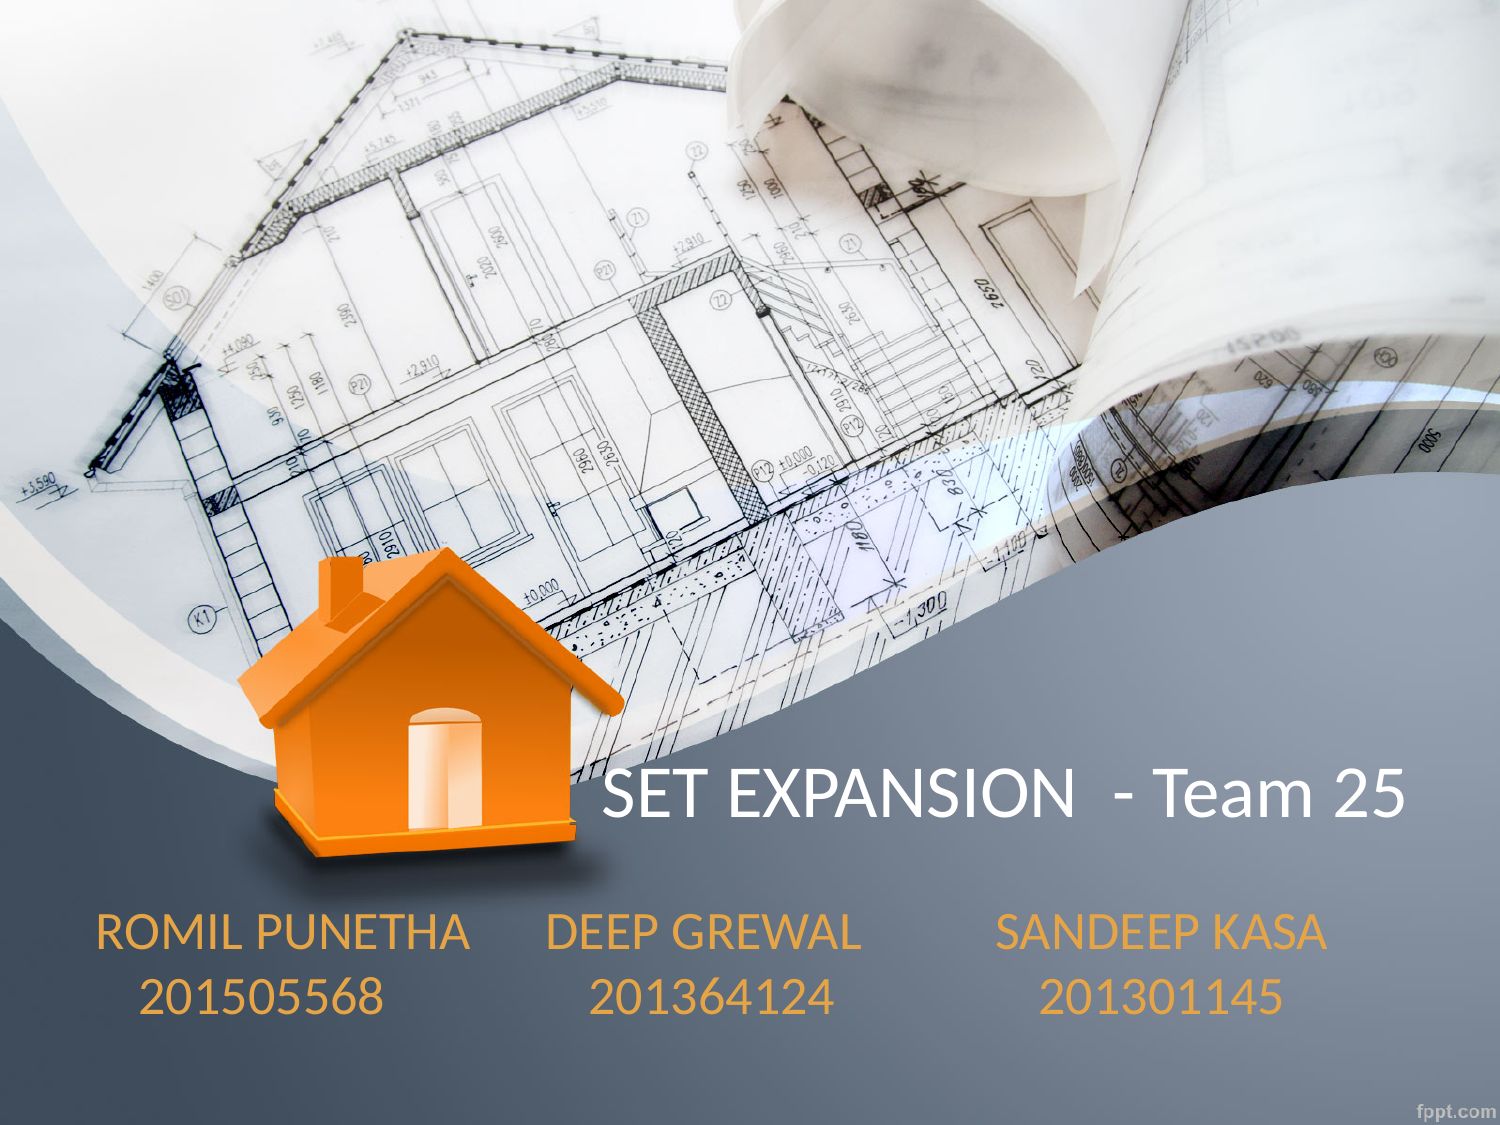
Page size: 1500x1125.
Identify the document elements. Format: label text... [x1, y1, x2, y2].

picture [0, 0, 1500, 1125]
text_box SET EXPANSION - Team 25 [148, 687, 1424, 888]
text_box ROMIL PUNETHA DEEP GREWAL SANDEEP KASA 201505568 201364124 201301145 [0, 888, 1425, 1125]
